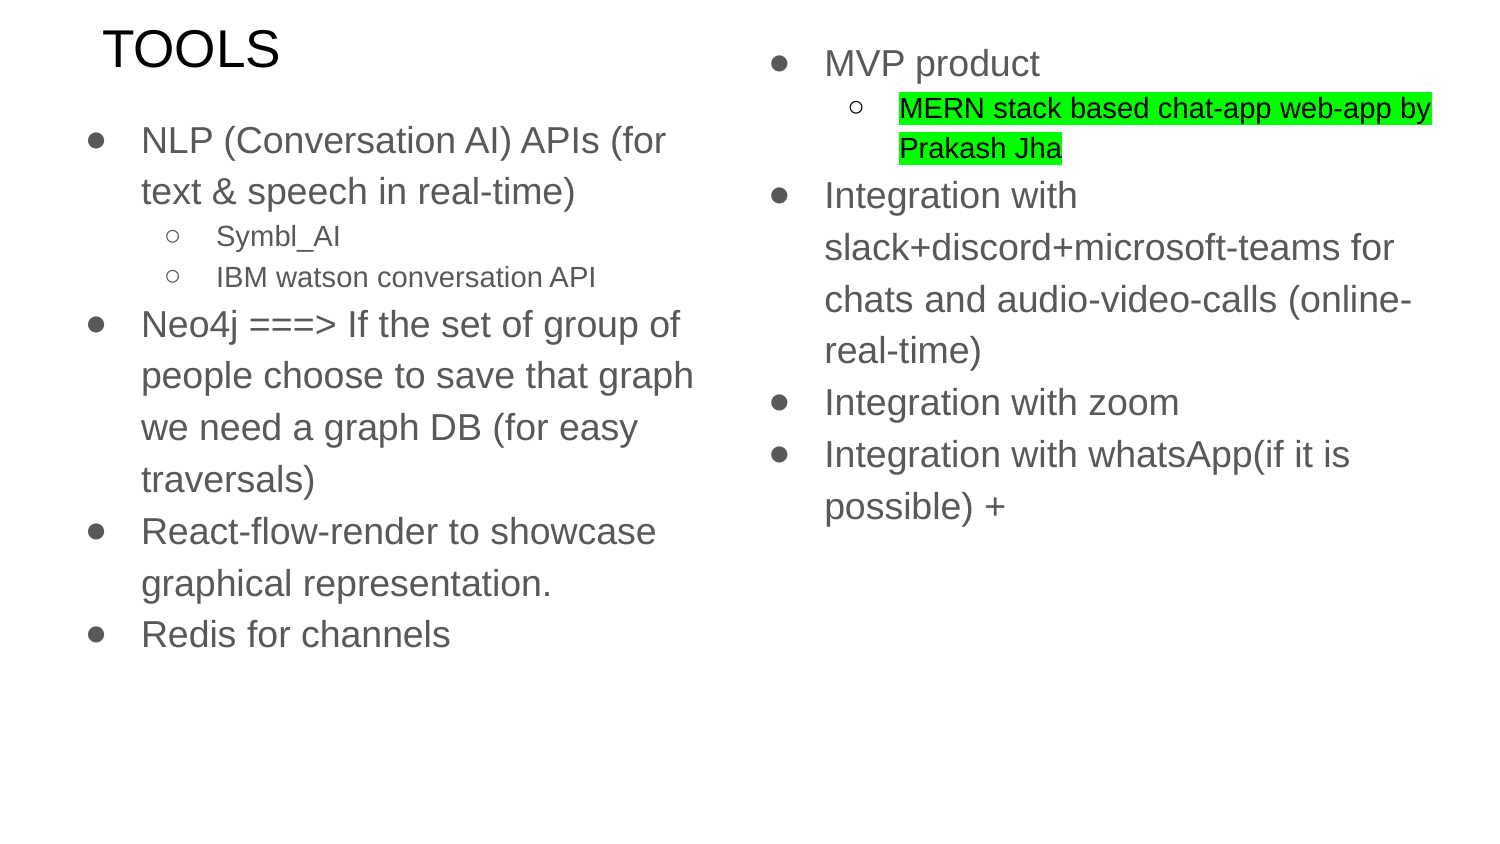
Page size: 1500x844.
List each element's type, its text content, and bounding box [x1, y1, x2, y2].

list NLP (Conversation AI) APIs (for text & speech in real-time) Symbl_AI IBM watson conversation API Neo4j ===> If the set of group of people choose to save that graph we need a graph DB (for easy traversals) React-flow-render to showcase graphical representation. Redis for channels [51, 93, 724, 821]
title TOOLS [0, 0, 383, 94]
list MVP product MERN stack based chat-app web-app by Prakash Jha Integration with slack+discord+microsoft-teams for chats and audio-video-calls (online-real-time) Integration with zoom Integration with whatsApp(if it is possible) + [734, 17, 1460, 772]
